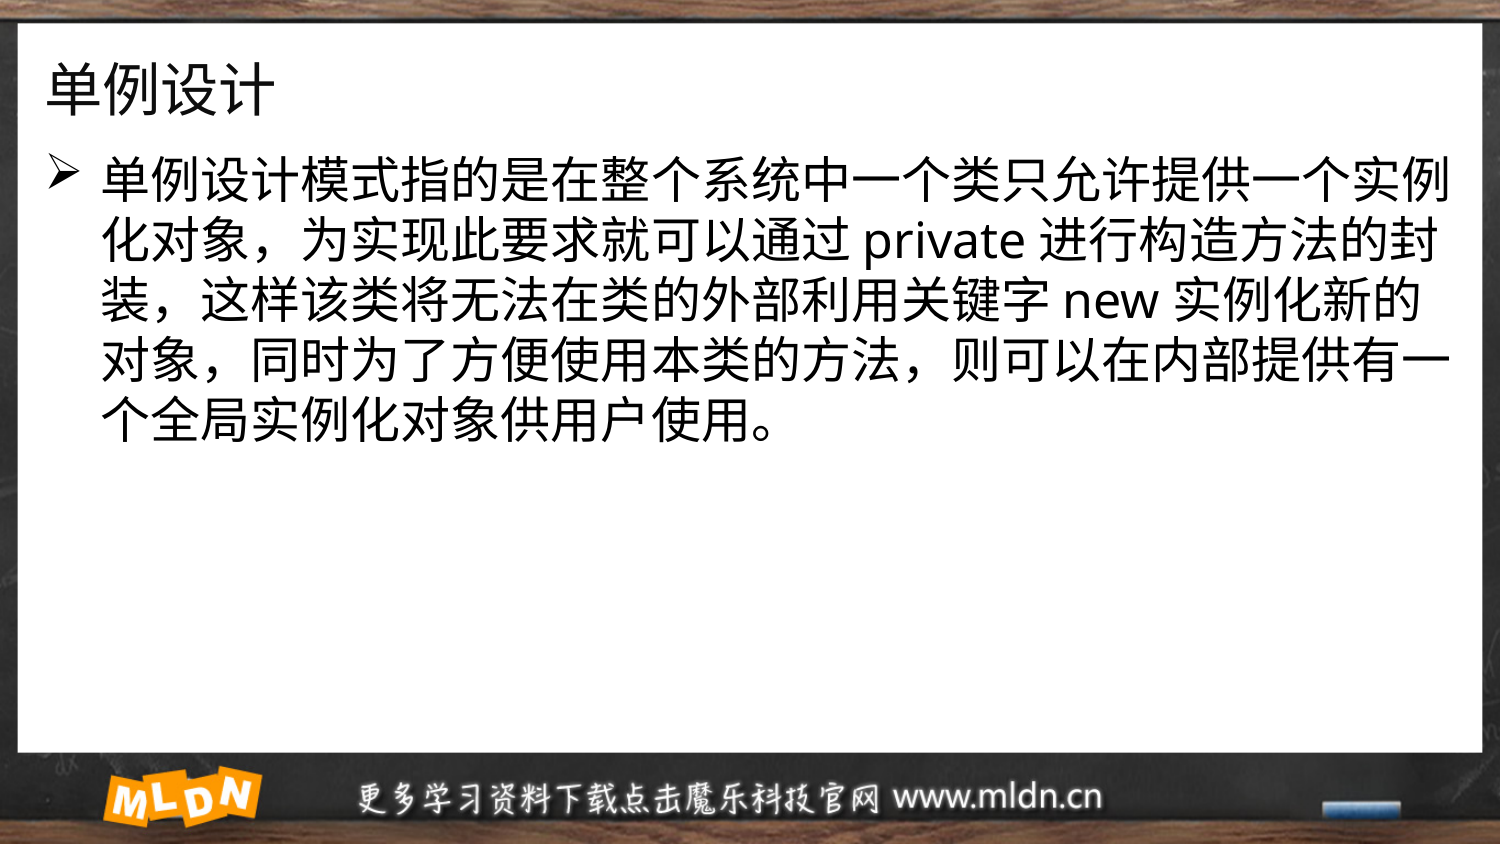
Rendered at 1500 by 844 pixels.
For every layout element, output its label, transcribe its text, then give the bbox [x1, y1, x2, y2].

title 单例设计 [29, 34, 1471, 140]
picture [0, 0, 1500, 844]
list 单例设计模式指的是在整个系统中一个类只允许提供一个实例化对象，为实现此要求就可以通过private进行构造方法的封装，这样该类将无法在类的外部利用关键字new实例化新的对象，同时为了方便使用本类的方法，则可以在内部提供有一个全局实例化对象供用户使用。 [29, 140, 1471, 729]
